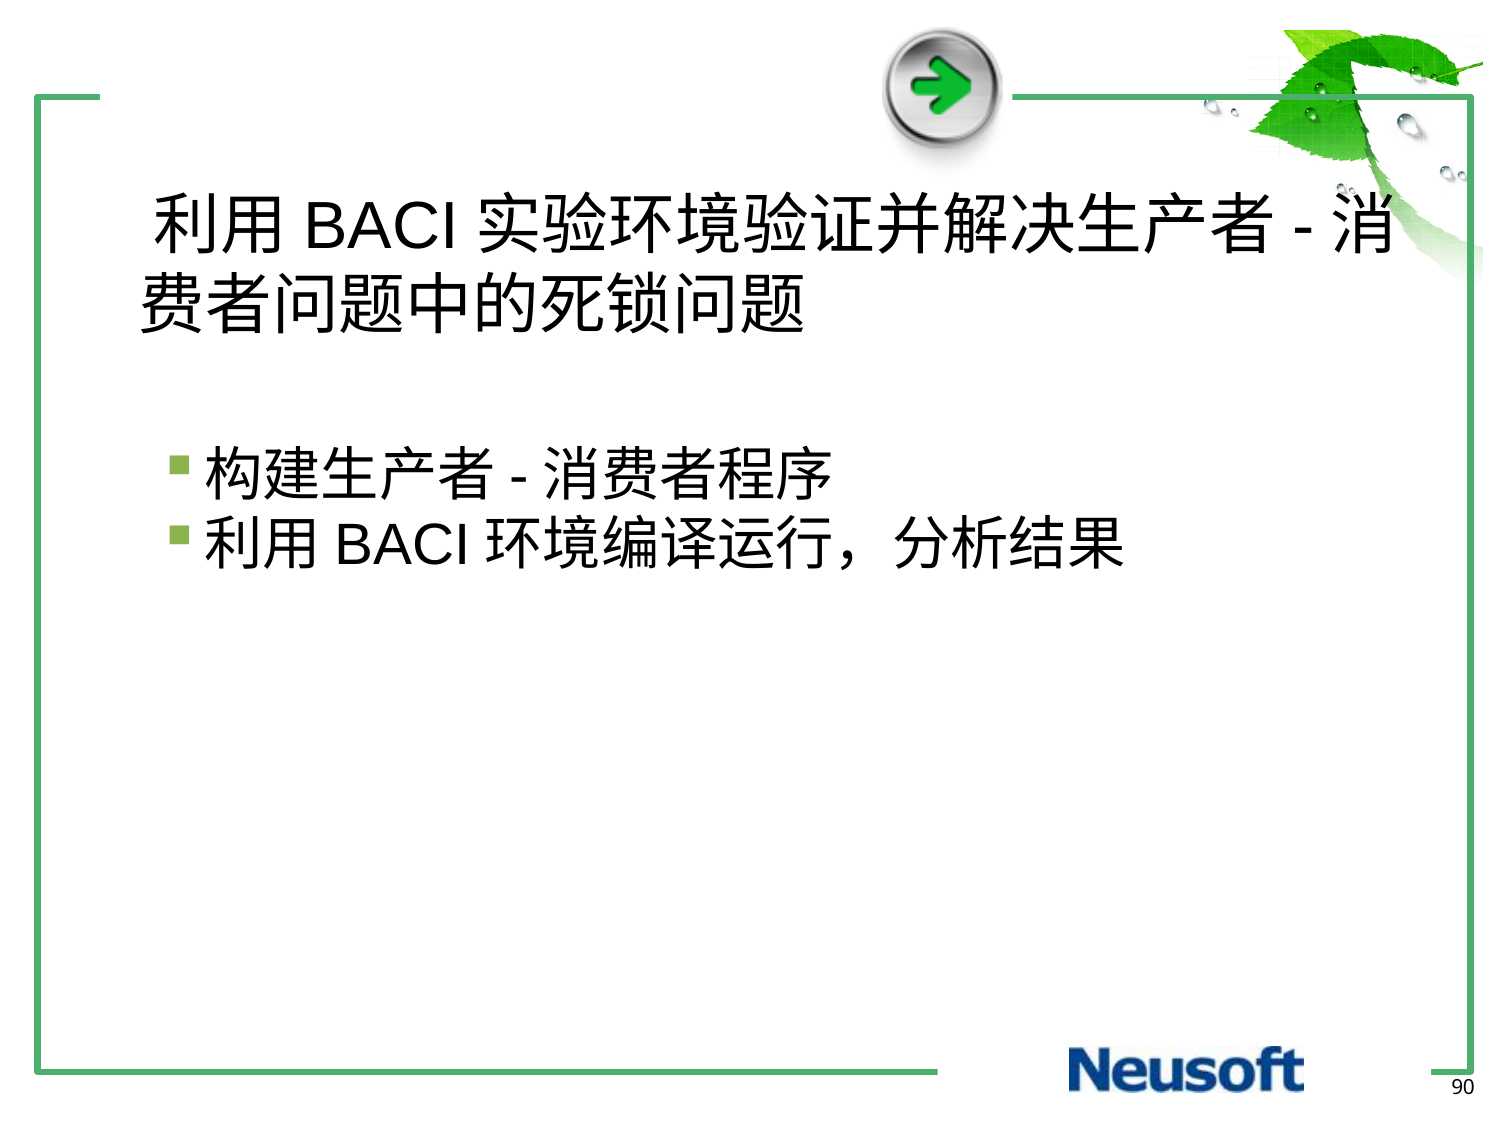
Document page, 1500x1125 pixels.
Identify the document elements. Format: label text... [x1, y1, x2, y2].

picture [1069, 1046, 1304, 1093]
list 利用BACI实验环境验证并解决生产者-消费者问题中的死锁问题 构建生产者-消费者程序 利用BACI环境编译运行，分析结果 [74, 173, 1426, 1036]
picture [1198, 100, 1467, 305]
picture [882, 27, 1005, 173]
slide_number 90 [1438, 1065, 1483, 1107]
picture [1198, 30, 1483, 305]
